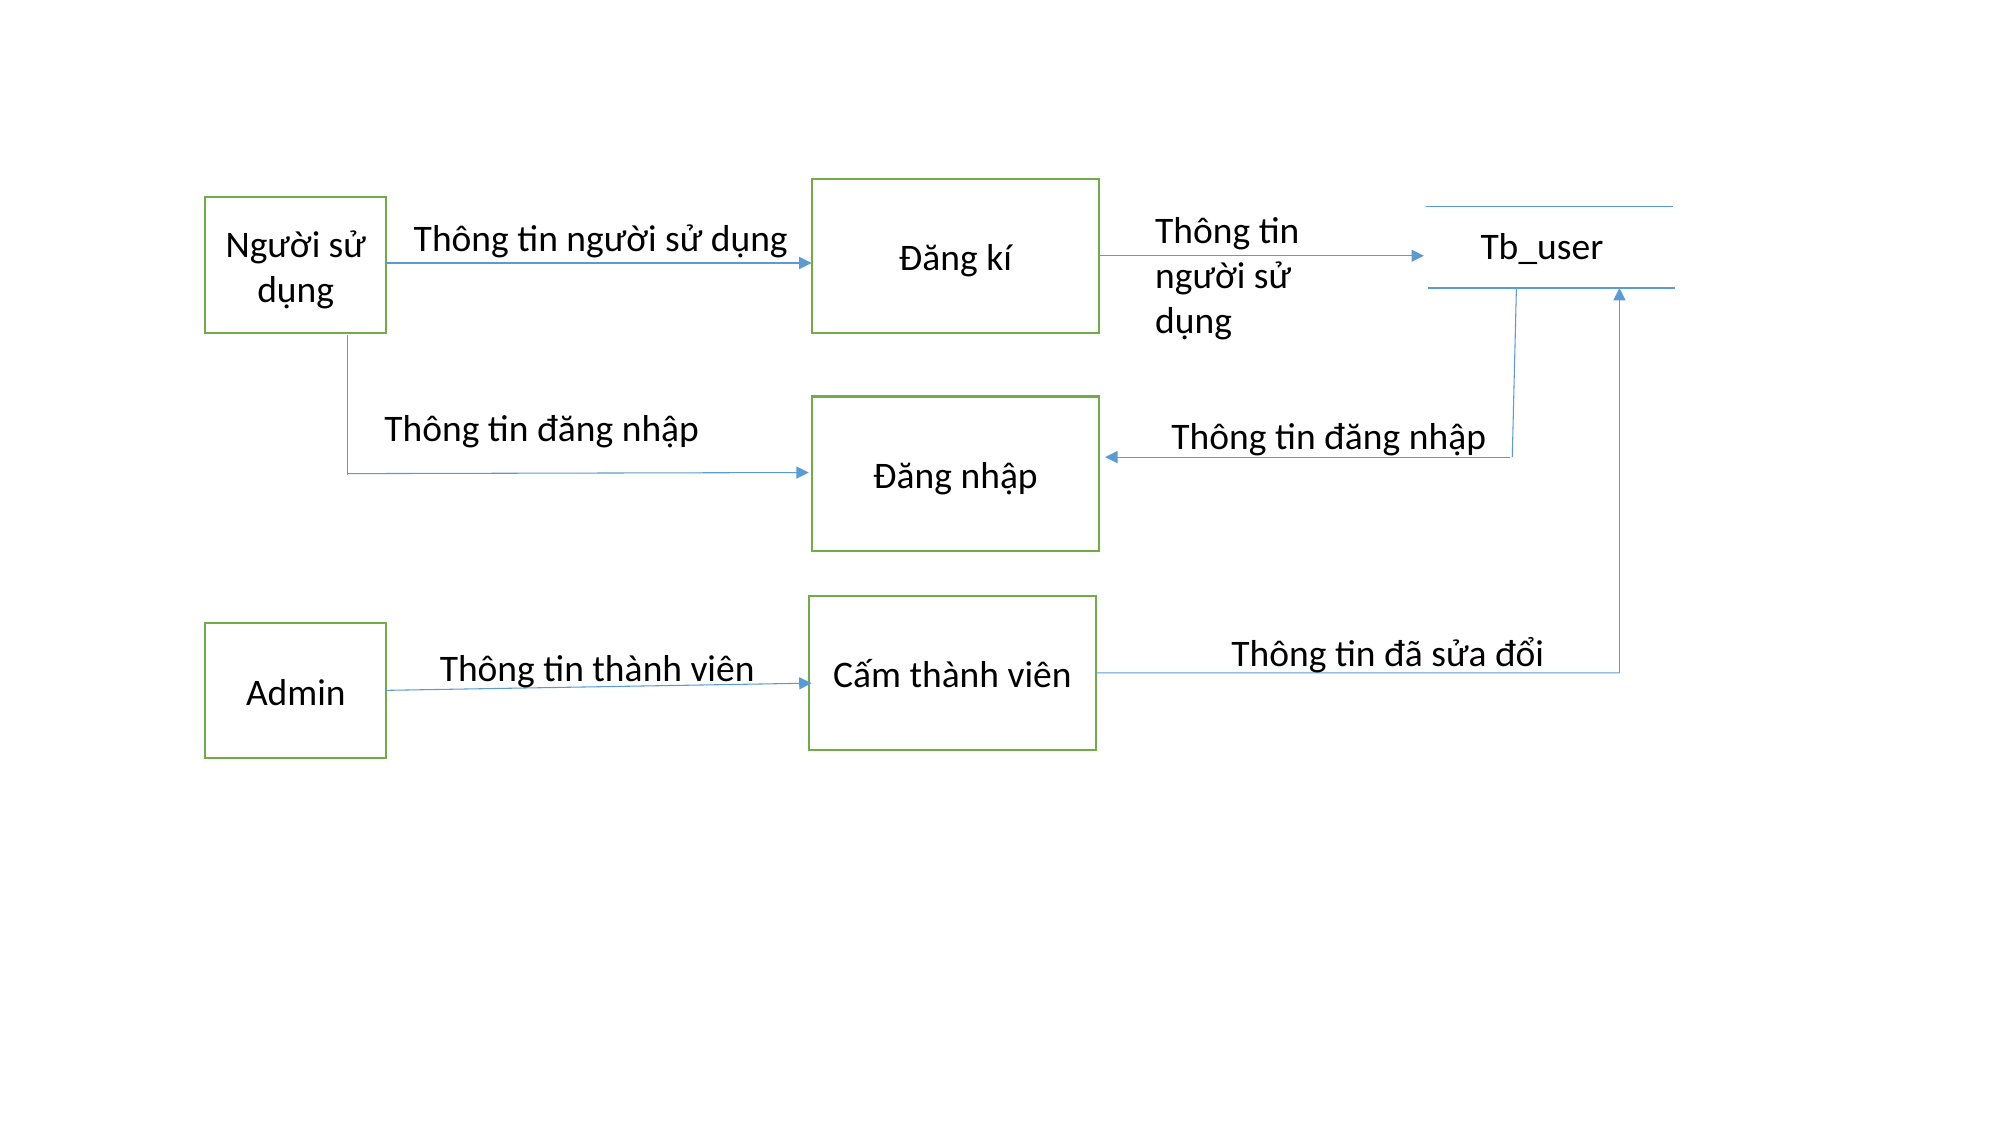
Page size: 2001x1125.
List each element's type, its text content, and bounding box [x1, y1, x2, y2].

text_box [386, 683, 812, 691]
text_box Người sử dụng [204, 196, 387, 334]
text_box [1512, 287, 1517, 458]
text_box Thông tin đăng nhập [1156, 404, 1502, 457]
text_box Thông tin đã sửa đổi [1216, 622, 1560, 672]
text_box Thông tin thành viên [424, 636, 770, 683]
text_box Đăng nhập [811, 395, 1100, 552]
text_box Cấm thành viên [808, 595, 1097, 751]
text_box Admin [204, 622, 387, 759]
text_box Thông tin đã sửa đổi [1216, 673, 1560, 682]
text_box Thông tin đăng nhập [1156, 458, 1502, 465]
text_box Tb_user [1465, 214, 1619, 275]
text_box Thông tin người sử dụng [398, 206, 804, 262]
text_box Đăng kí [811, 178, 1100, 334]
text_box Thông tin người sử dụng [1140, 198, 1348, 255]
text_box Thông tin đăng nhập [369, 396, 715, 457]
text_box Thông tin thành viên [424, 691, 770, 697]
text_box Thông tin người sử dụng [1140, 256, 1348, 348]
